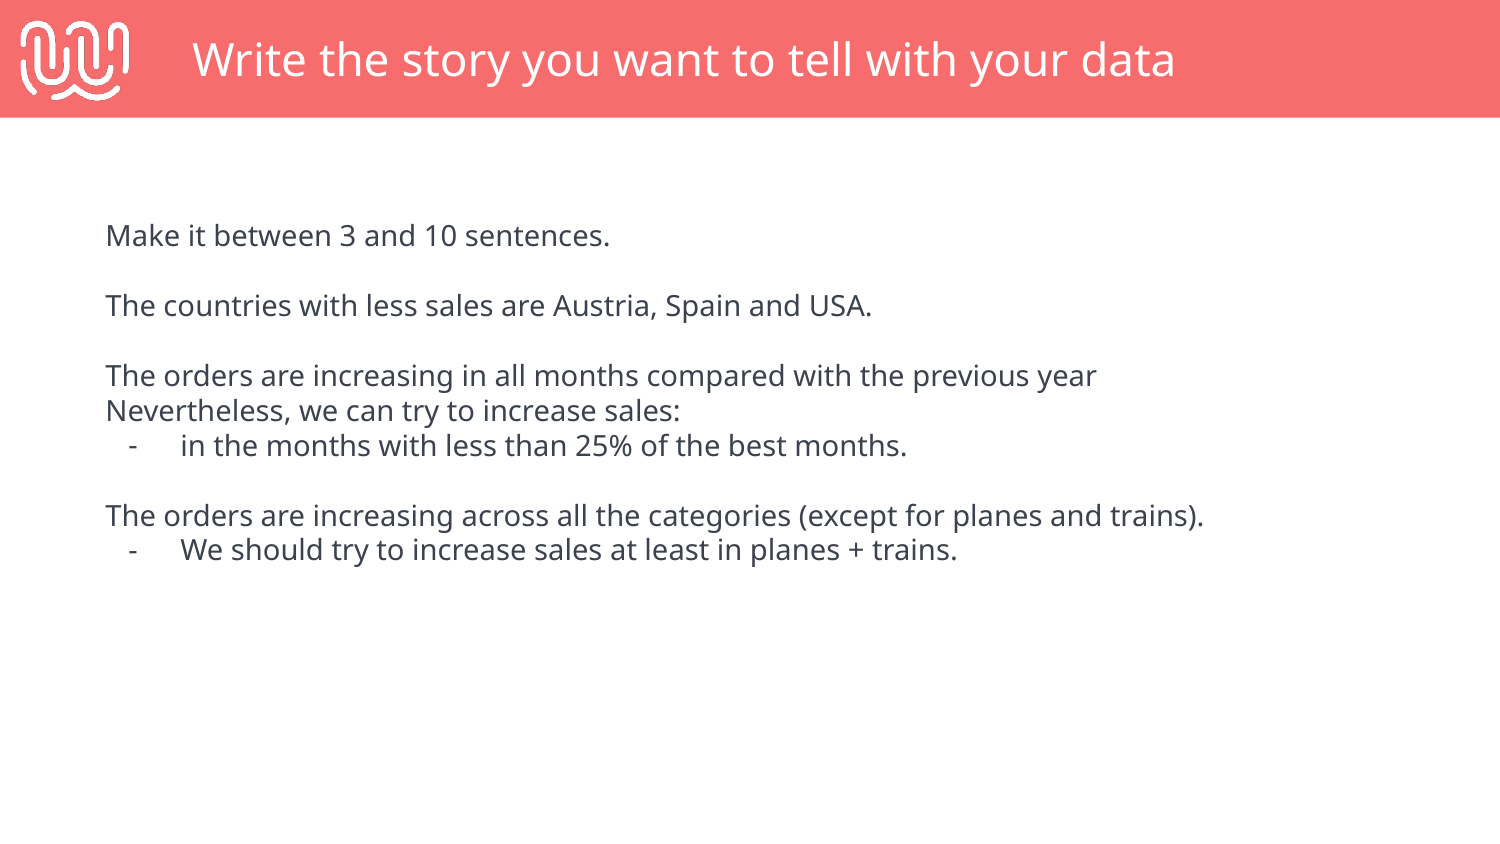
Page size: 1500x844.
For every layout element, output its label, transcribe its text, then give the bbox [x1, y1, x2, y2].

title Write the story you want to tell with your data [192, 0, 1367, 118]
picture [20, 20, 134, 101]
list Make it between 3 and 10 sentences. The countries with less sales are Austria, Spain and USA. The orders are increasing in all months compared with the previous year Nevertheless, we can try to increase sales: in the months with less than 25% of the best months. The orders are increasing across all the categories (except for planes and trains). We should try to increase sales at least in planes + trains. [105, 217, 1385, 776]
